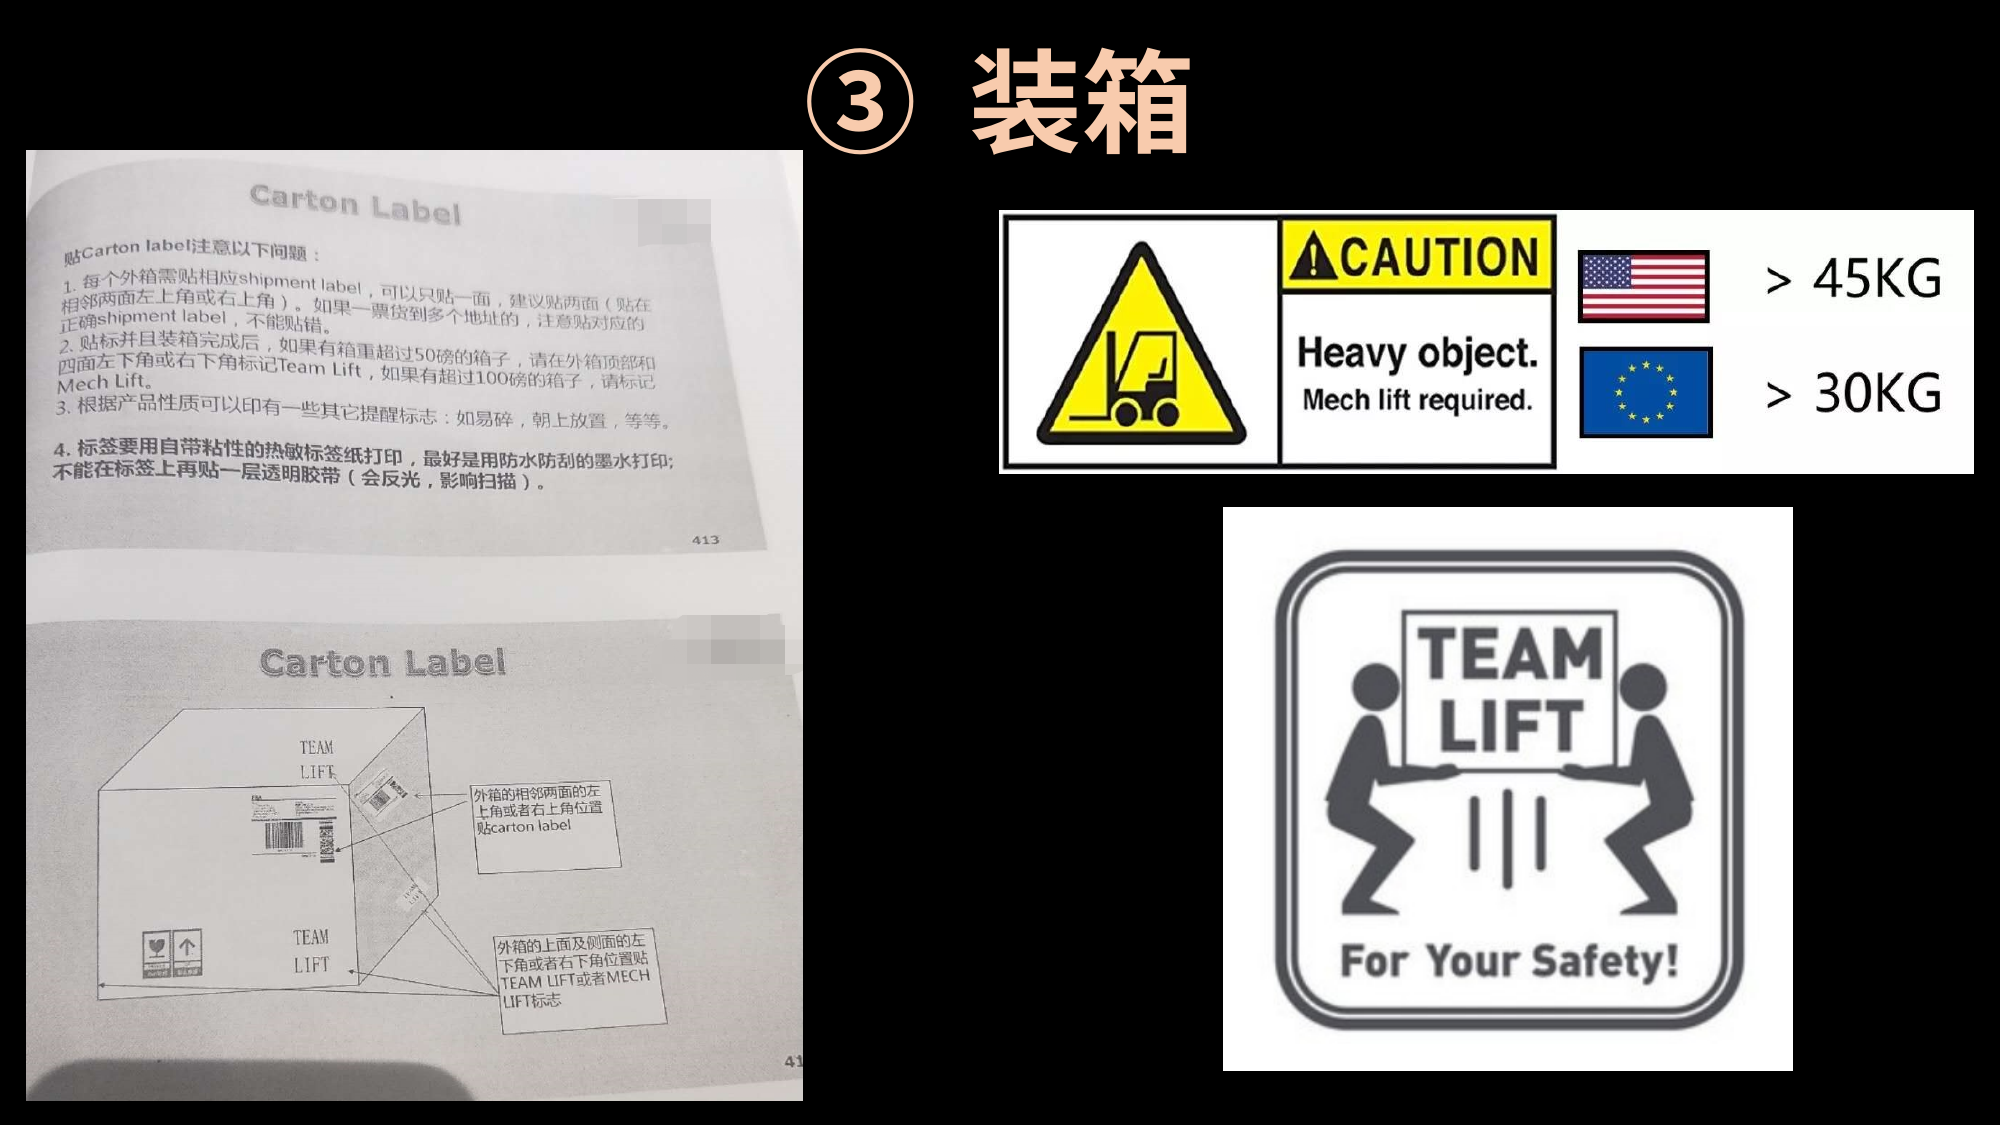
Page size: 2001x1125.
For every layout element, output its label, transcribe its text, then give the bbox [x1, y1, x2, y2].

picture [26, 150, 803, 1101]
picture [1223, 507, 1793, 1071]
picture [999, 210, 1974, 474]
text_box ③ 装箱 [789, 24, 1210, 175]
